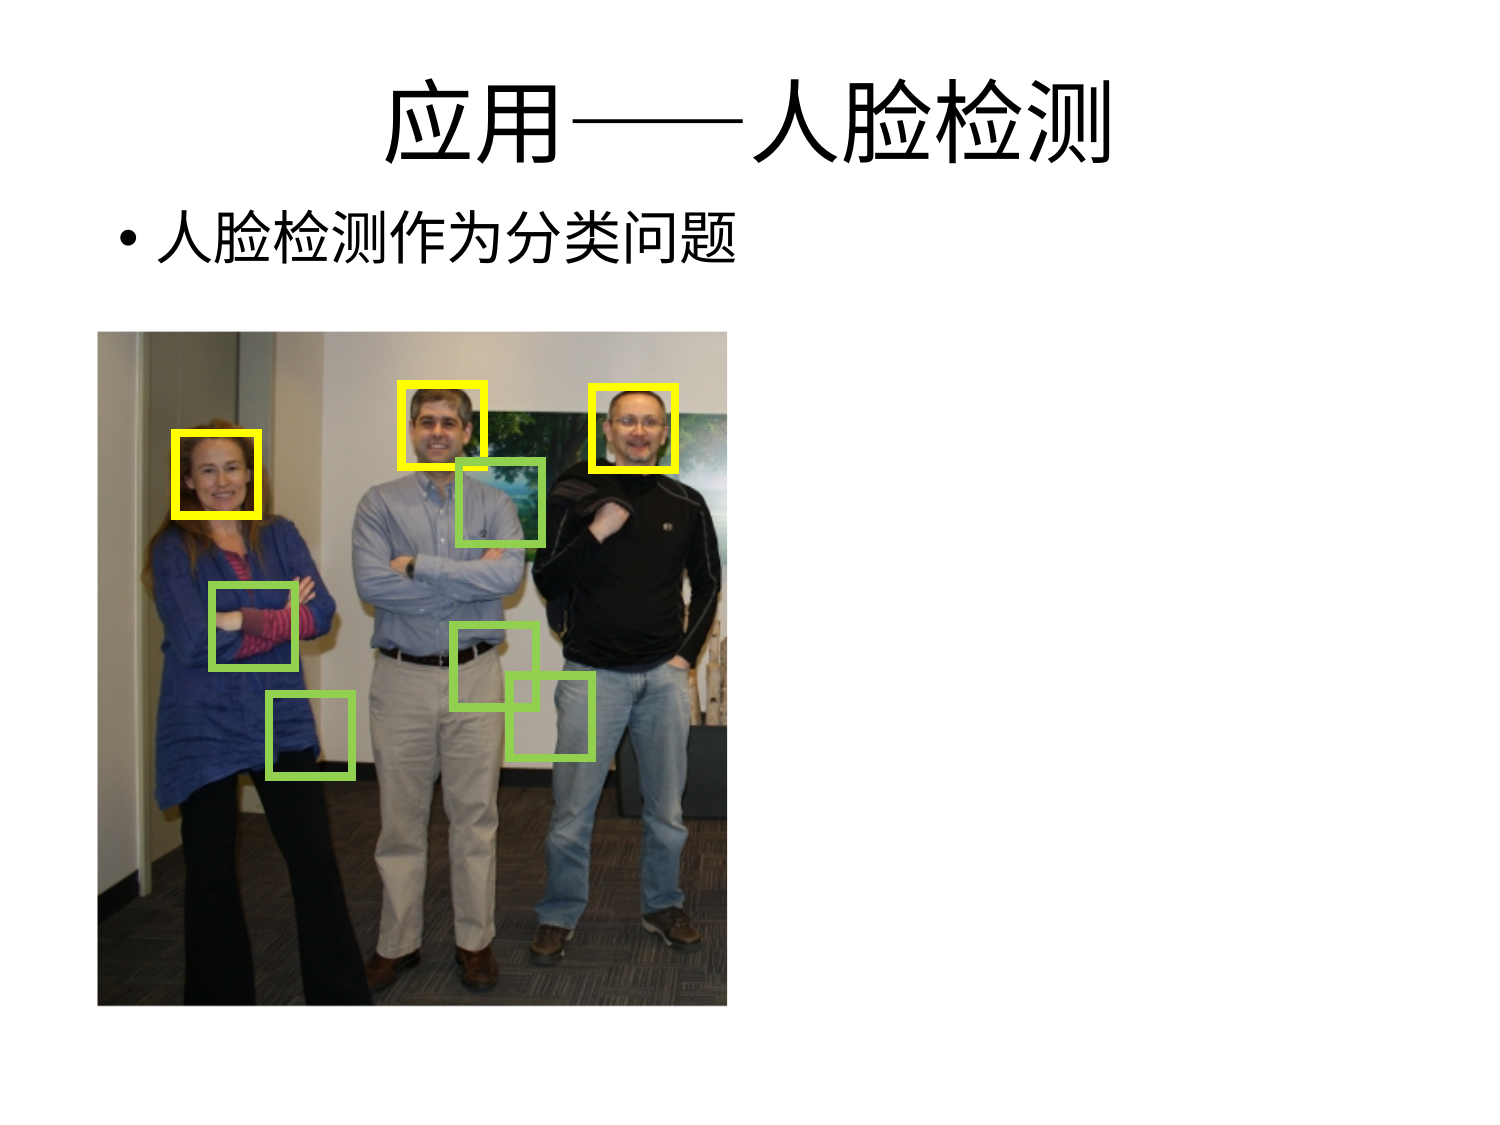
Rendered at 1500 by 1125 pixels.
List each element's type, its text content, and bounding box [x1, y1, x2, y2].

picture [0, 301, 728, 1065]
list 人脸检测作为分类问题 [103, 201, 1397, 283]
title 应用——人脸检测 [103, 18, 1397, 201]
